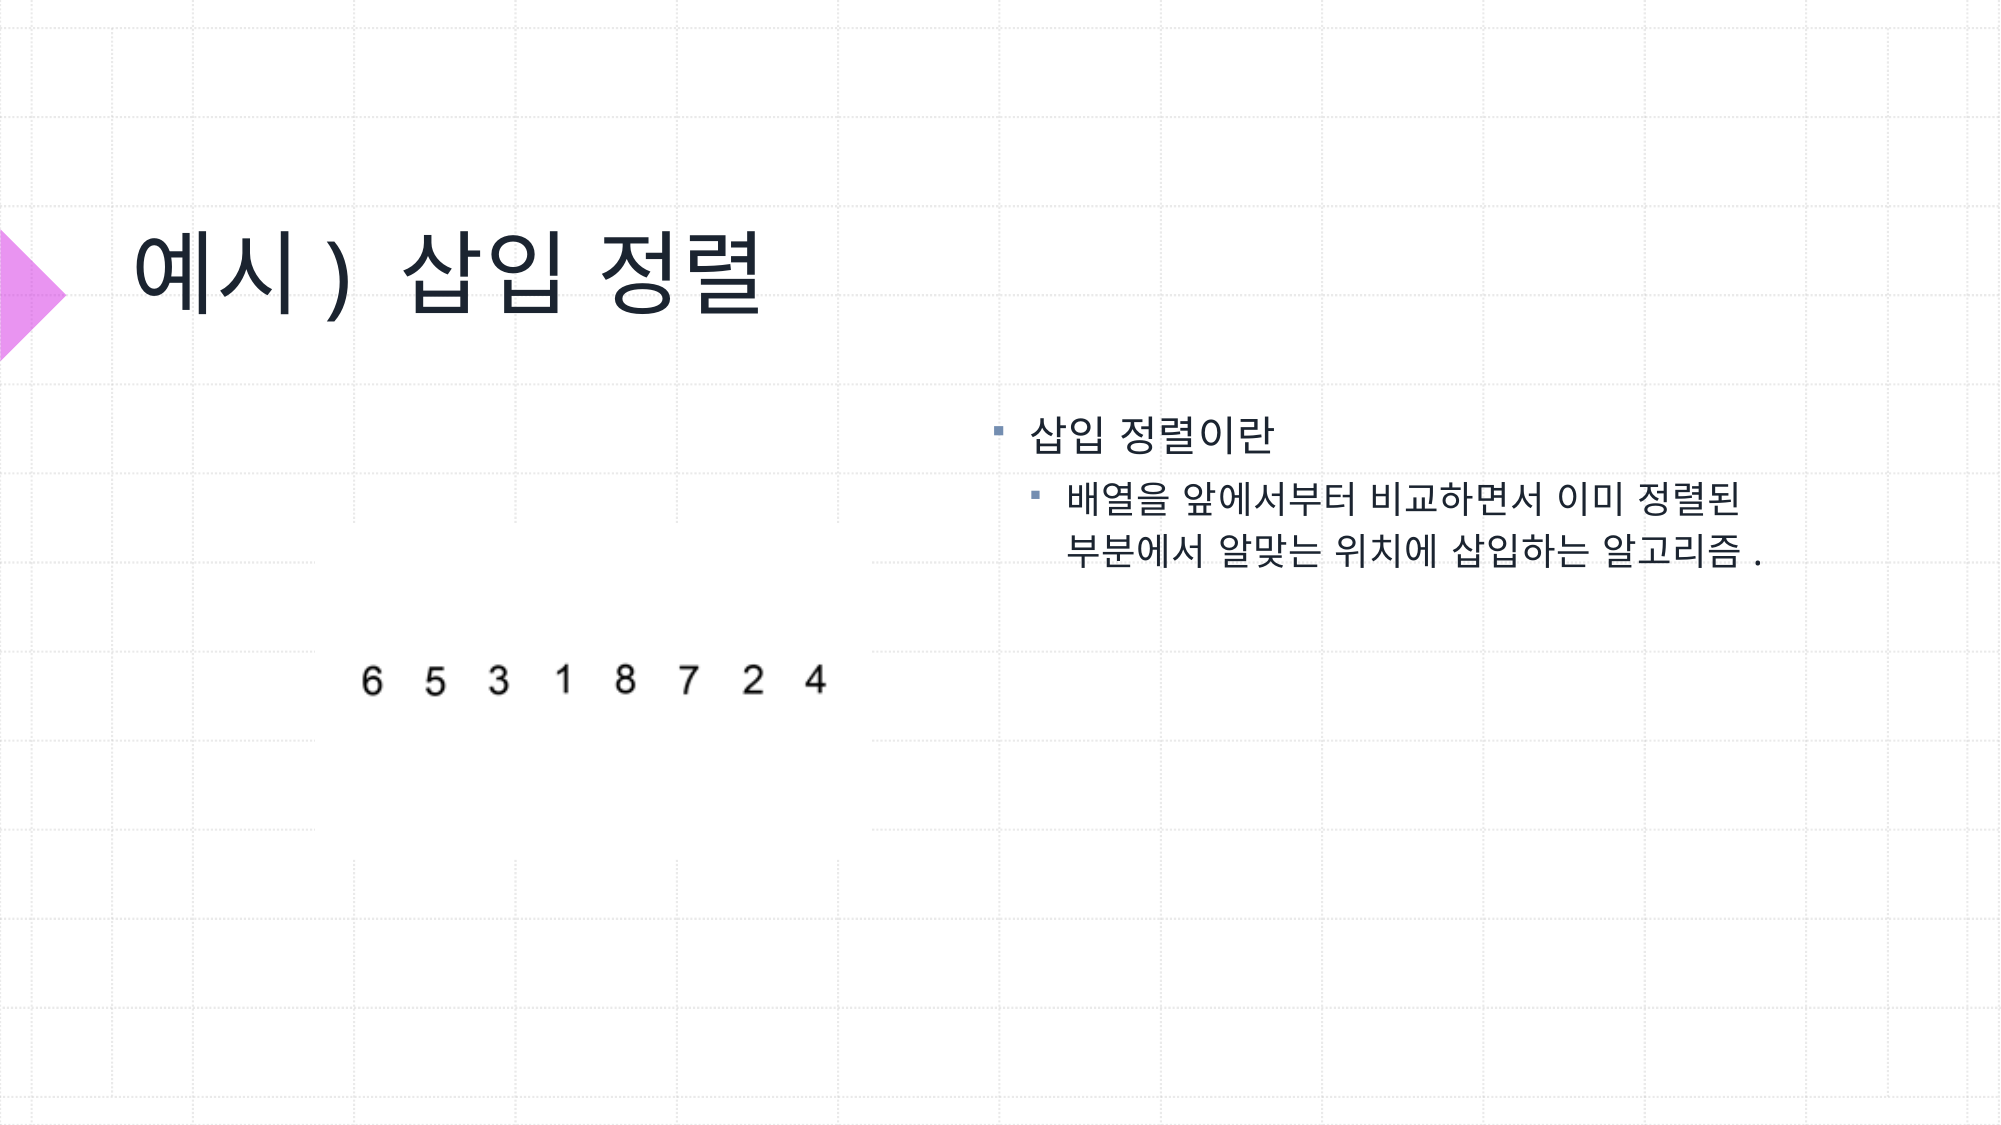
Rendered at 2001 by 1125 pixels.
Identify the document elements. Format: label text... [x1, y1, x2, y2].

title 예시) 삽입 정렬 [113, 118, 1806, 341]
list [315, 524, 871, 858]
list 삽입 정렬이란 배열을 앞에서부터 비교하면서 이미 정렬된 부분에서 알맞는 위치에 삽입하는 알고리즘. [973, 384, 1805, 922]
